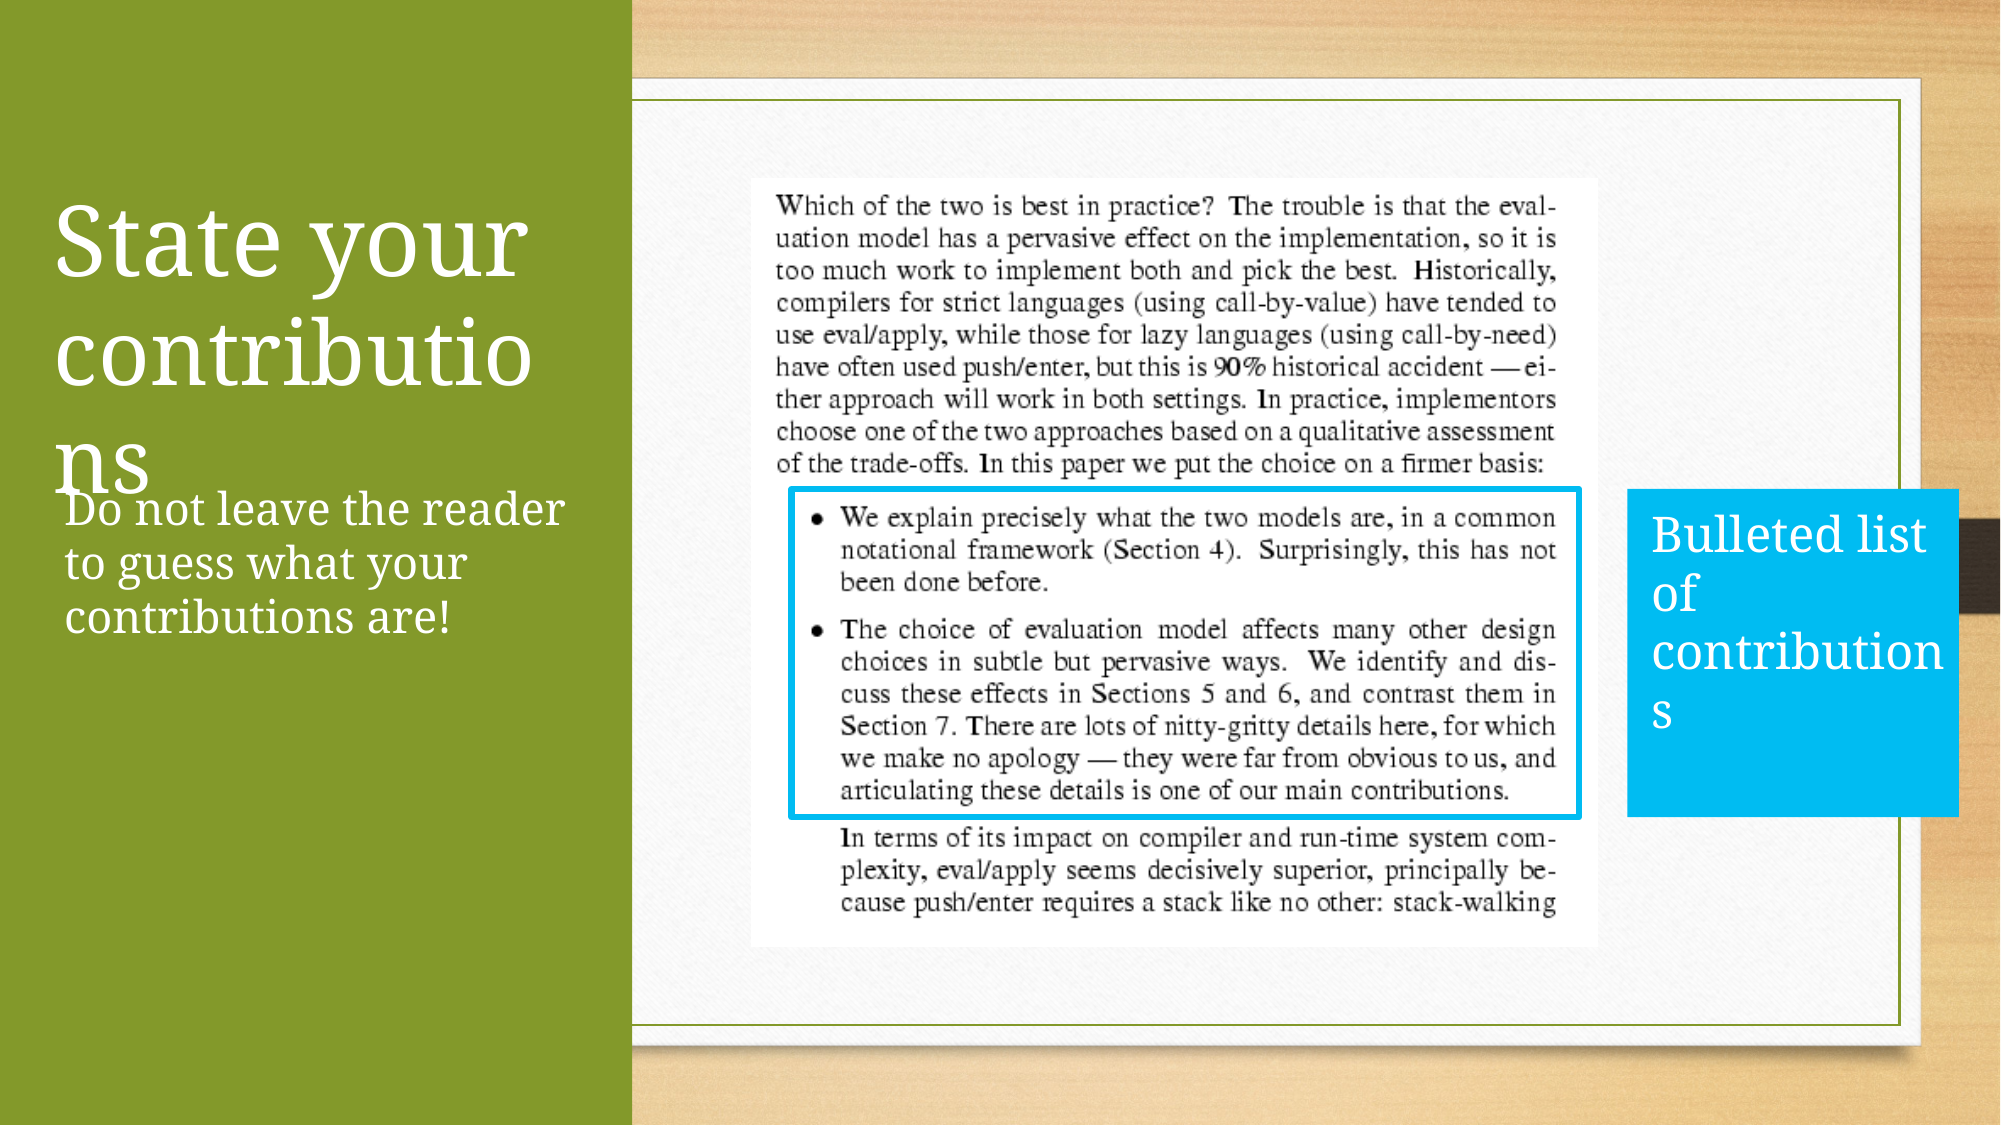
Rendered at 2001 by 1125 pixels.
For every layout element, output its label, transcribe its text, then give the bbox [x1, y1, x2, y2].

list Do not leave the reader to guess what your contributions are! [49, 537, 584, 664]
picture [633, 0, 2001, 1125]
picture [633, 101, 1898, 1024]
text_box Bulleted list of contributions [1636, 495, 1965, 747]
text_box [1626, 488, 1960, 818]
list State your contributions [38, 170, 595, 537]
